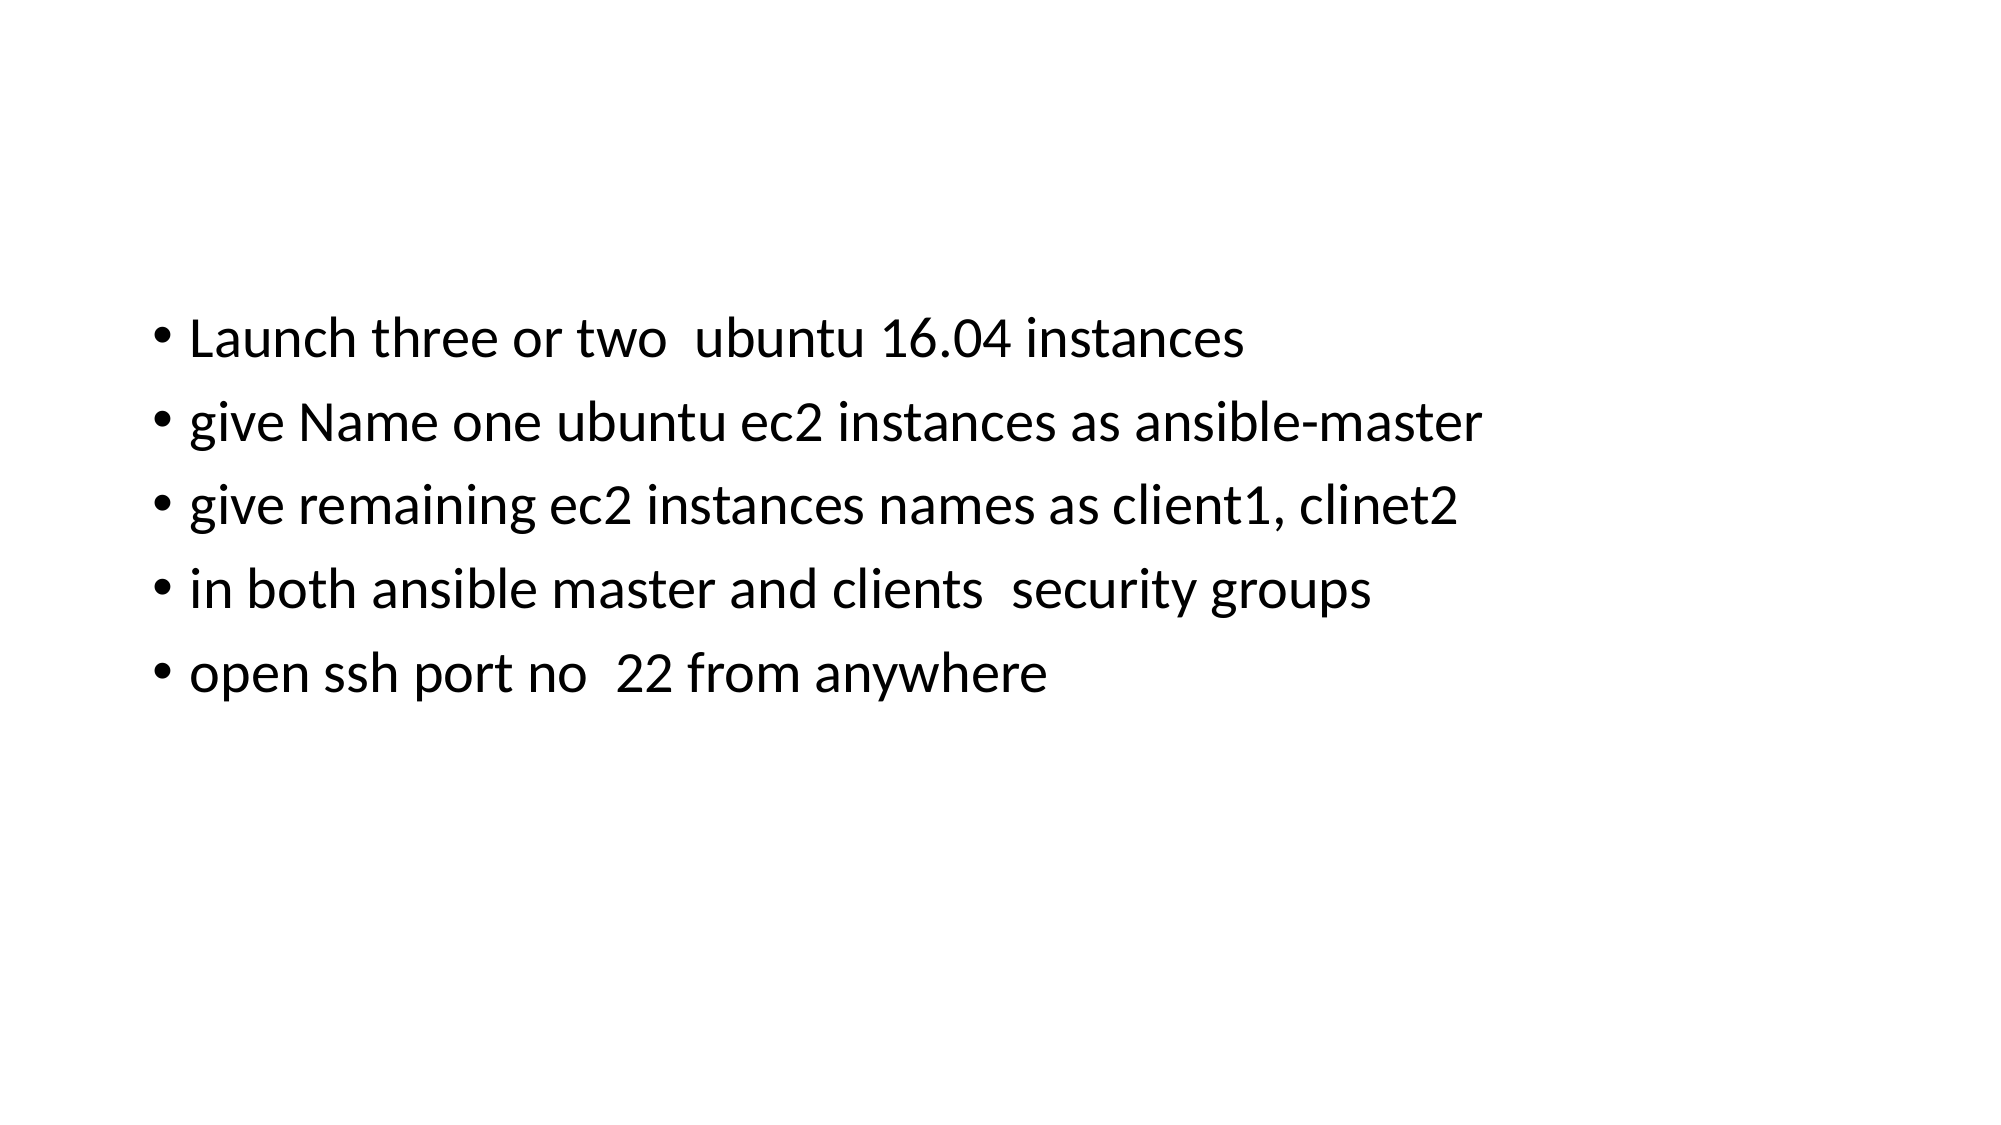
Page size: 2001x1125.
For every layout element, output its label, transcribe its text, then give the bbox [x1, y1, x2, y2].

list Launch three or two ubuntu 16.04 instances give Name one ubuntu ec2 instances as ansible-master give remaining ec2 instances names as client1, clinet2 in both ansible master and clients security groups open ssh port no 22 from anywhere [137, 299, 1863, 1014]
